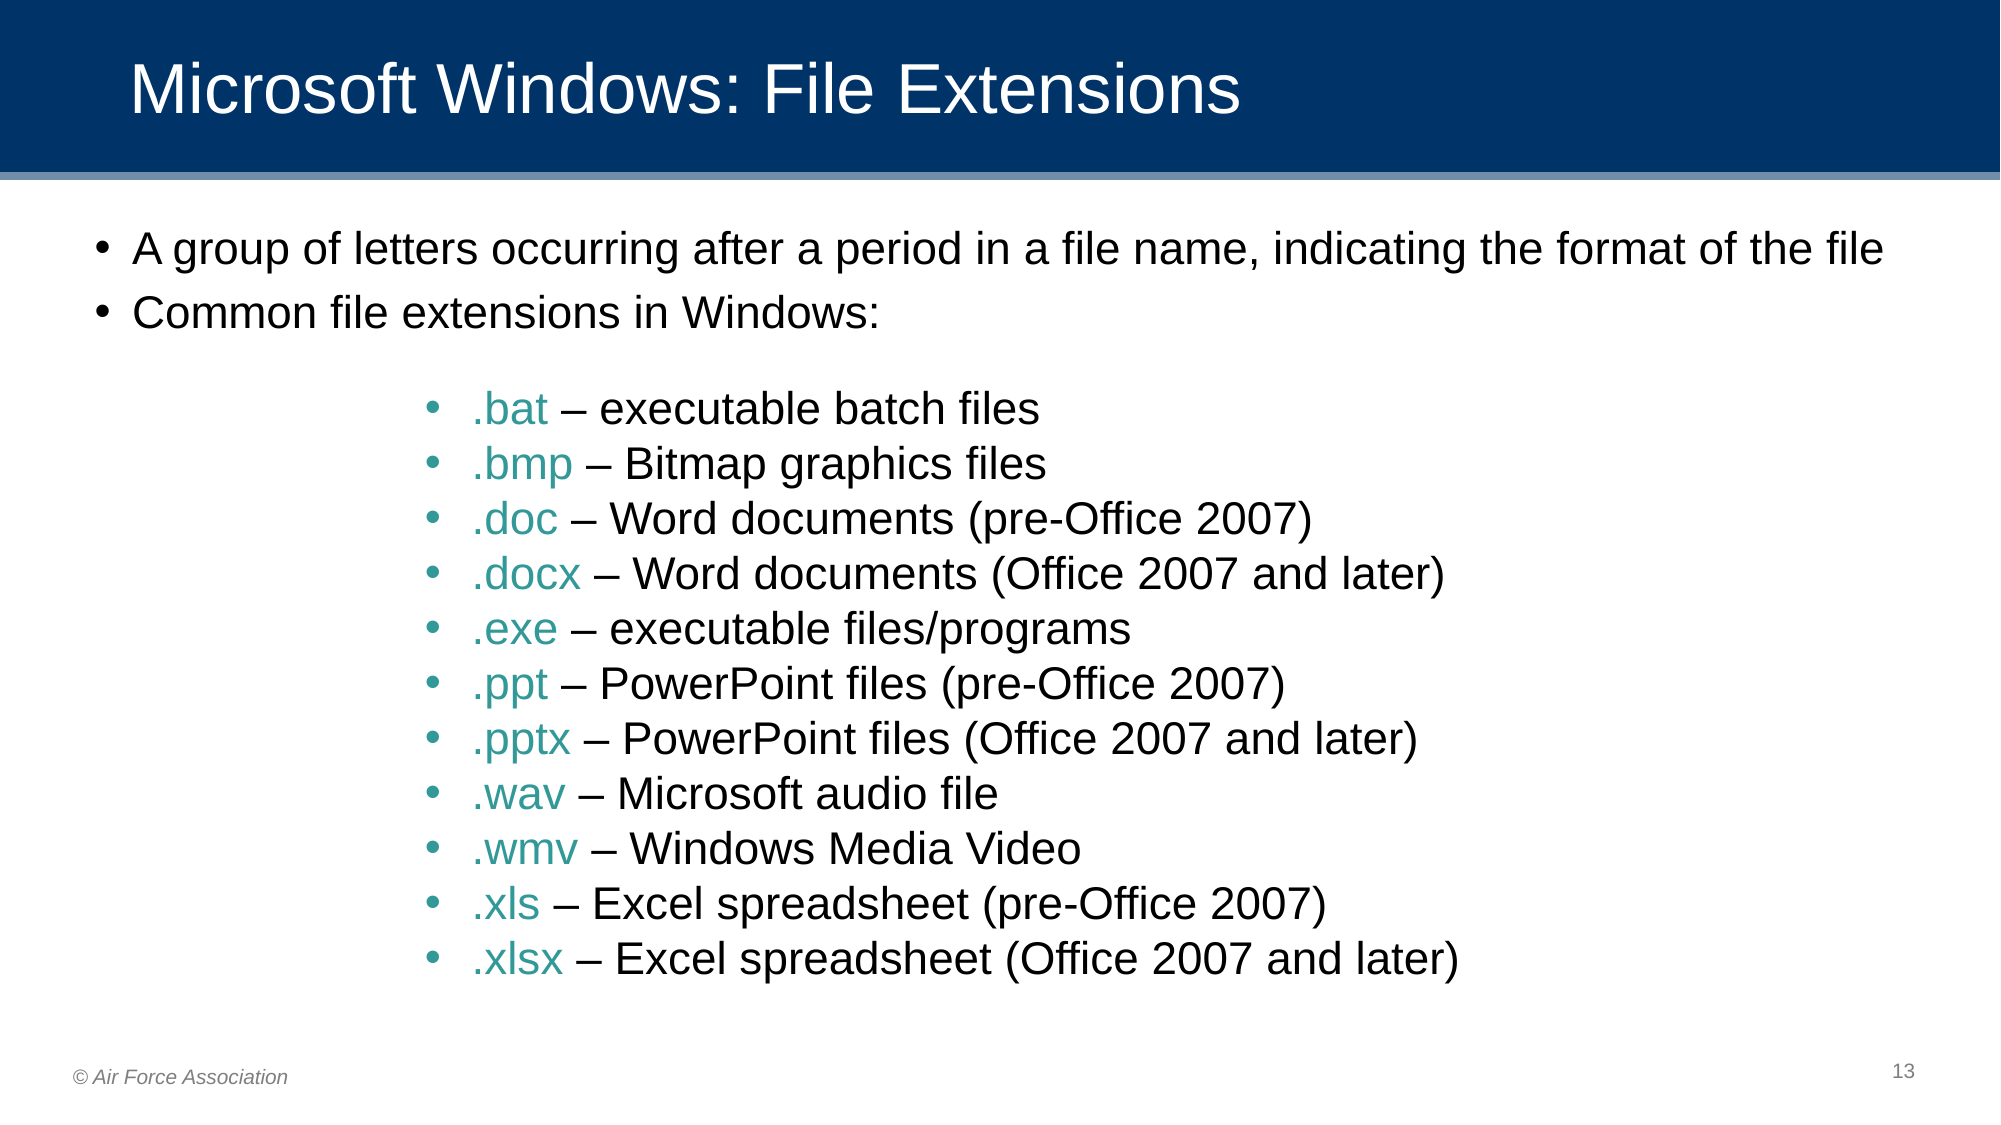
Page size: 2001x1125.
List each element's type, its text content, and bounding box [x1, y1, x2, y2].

title Microsoft Windows: File Extensions [115, 37, 1720, 133]
list A group of letters occurring after a period in a file name, indicating the format of the file Common file extensions in Windows: [79, 211, 1921, 972]
text_box .bat – executable batch files .bmp – Bitmap graphics files .doc – Word documents (pre-Office 2007) .docx – Word documents (Office 2007 and later) .exe – executable files/programs .ppt – PowerPoint files (pre-Office 2007) .pptx – PowerPoint files (Office 2007 and later) .wav – Microsoft audio file .wmv – Windows Media Video .xls – Excel spreadsheet (pre-Office 2007) .xlsx – Excel spreadsheet (Office 2007 and later) [409, 371, 1627, 1047]
slide_number ‹#› [1848, 1039, 1960, 1100]
